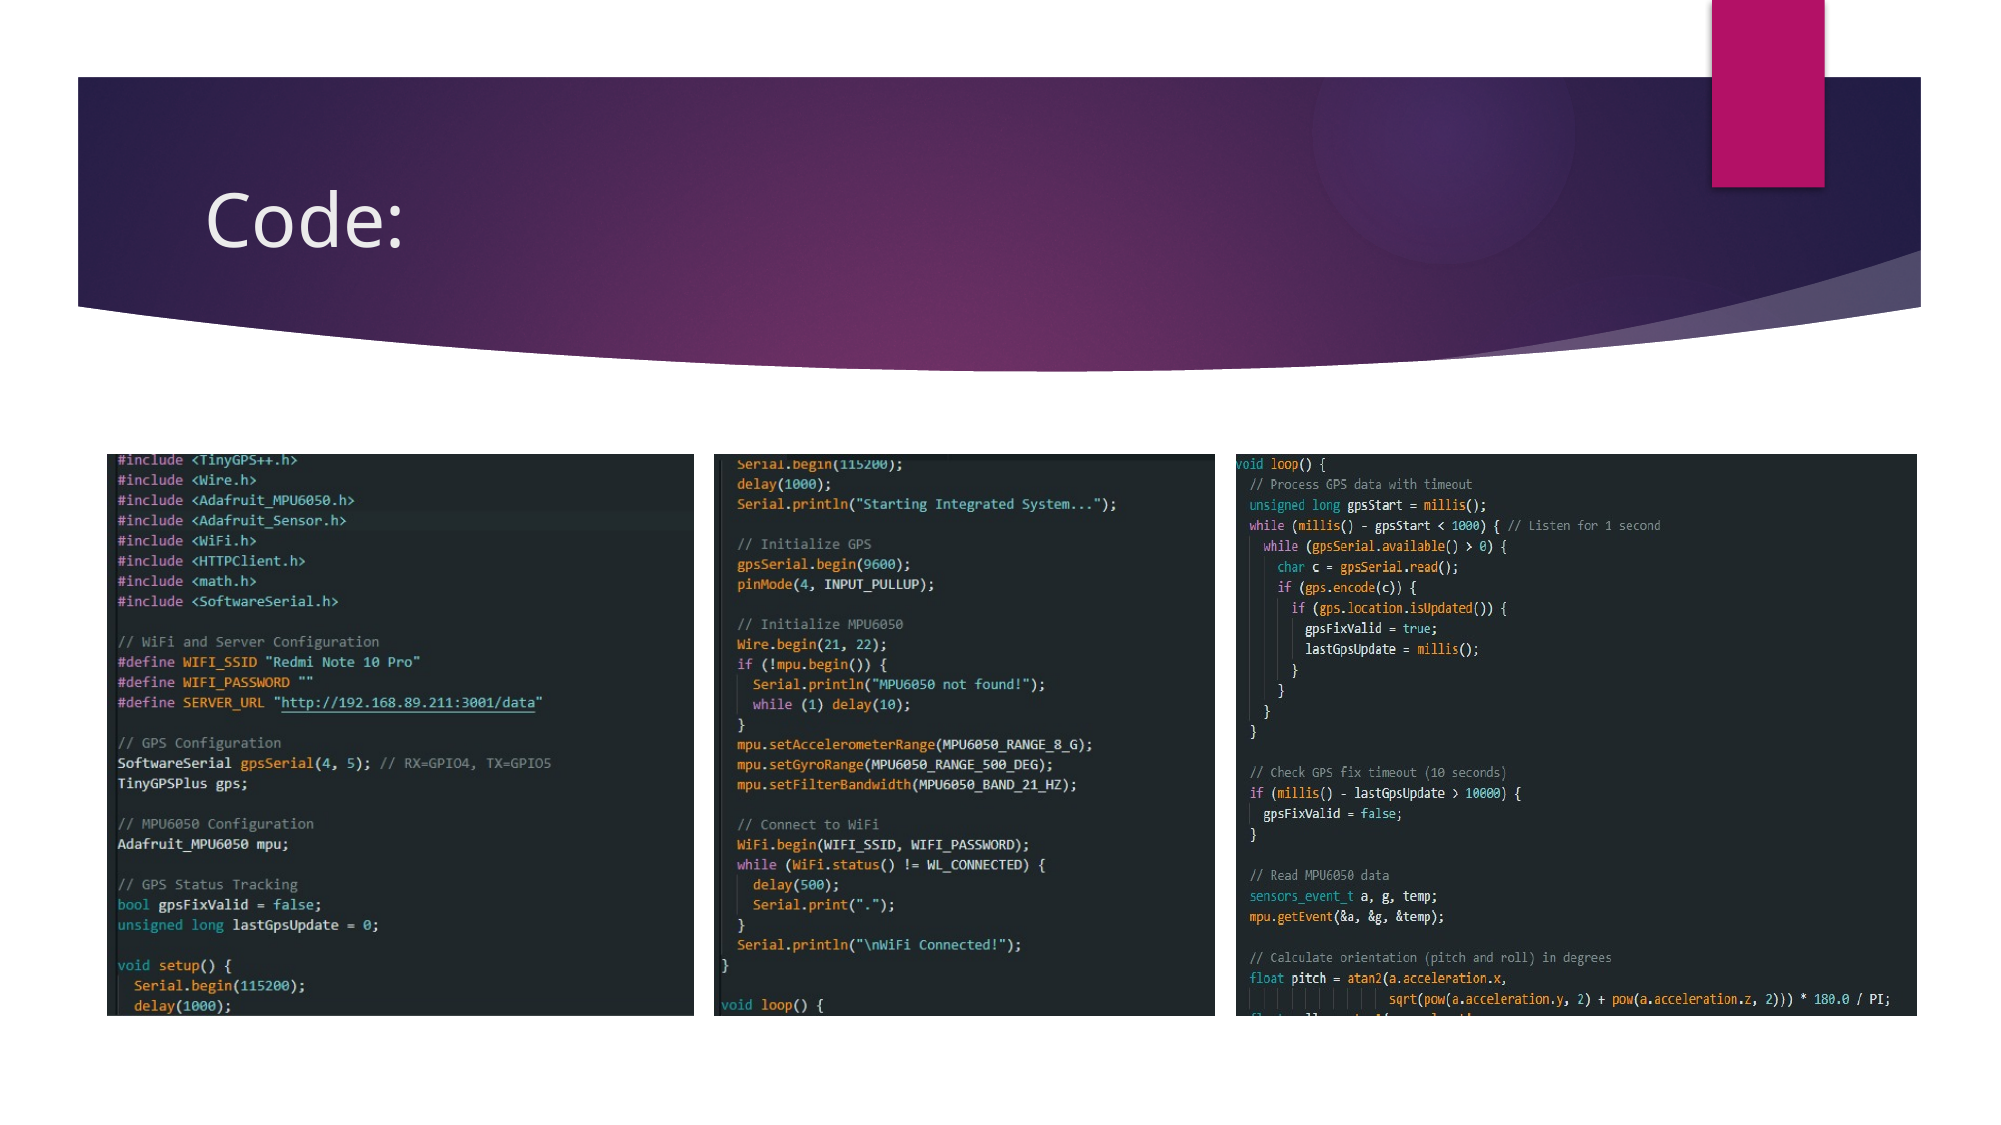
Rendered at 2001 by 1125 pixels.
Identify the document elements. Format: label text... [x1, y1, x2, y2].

picture [1235, 454, 1917, 1016]
title Code: [189, 159, 1627, 276]
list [106, 454, 694, 1016]
picture [714, 454, 1215, 1016]
